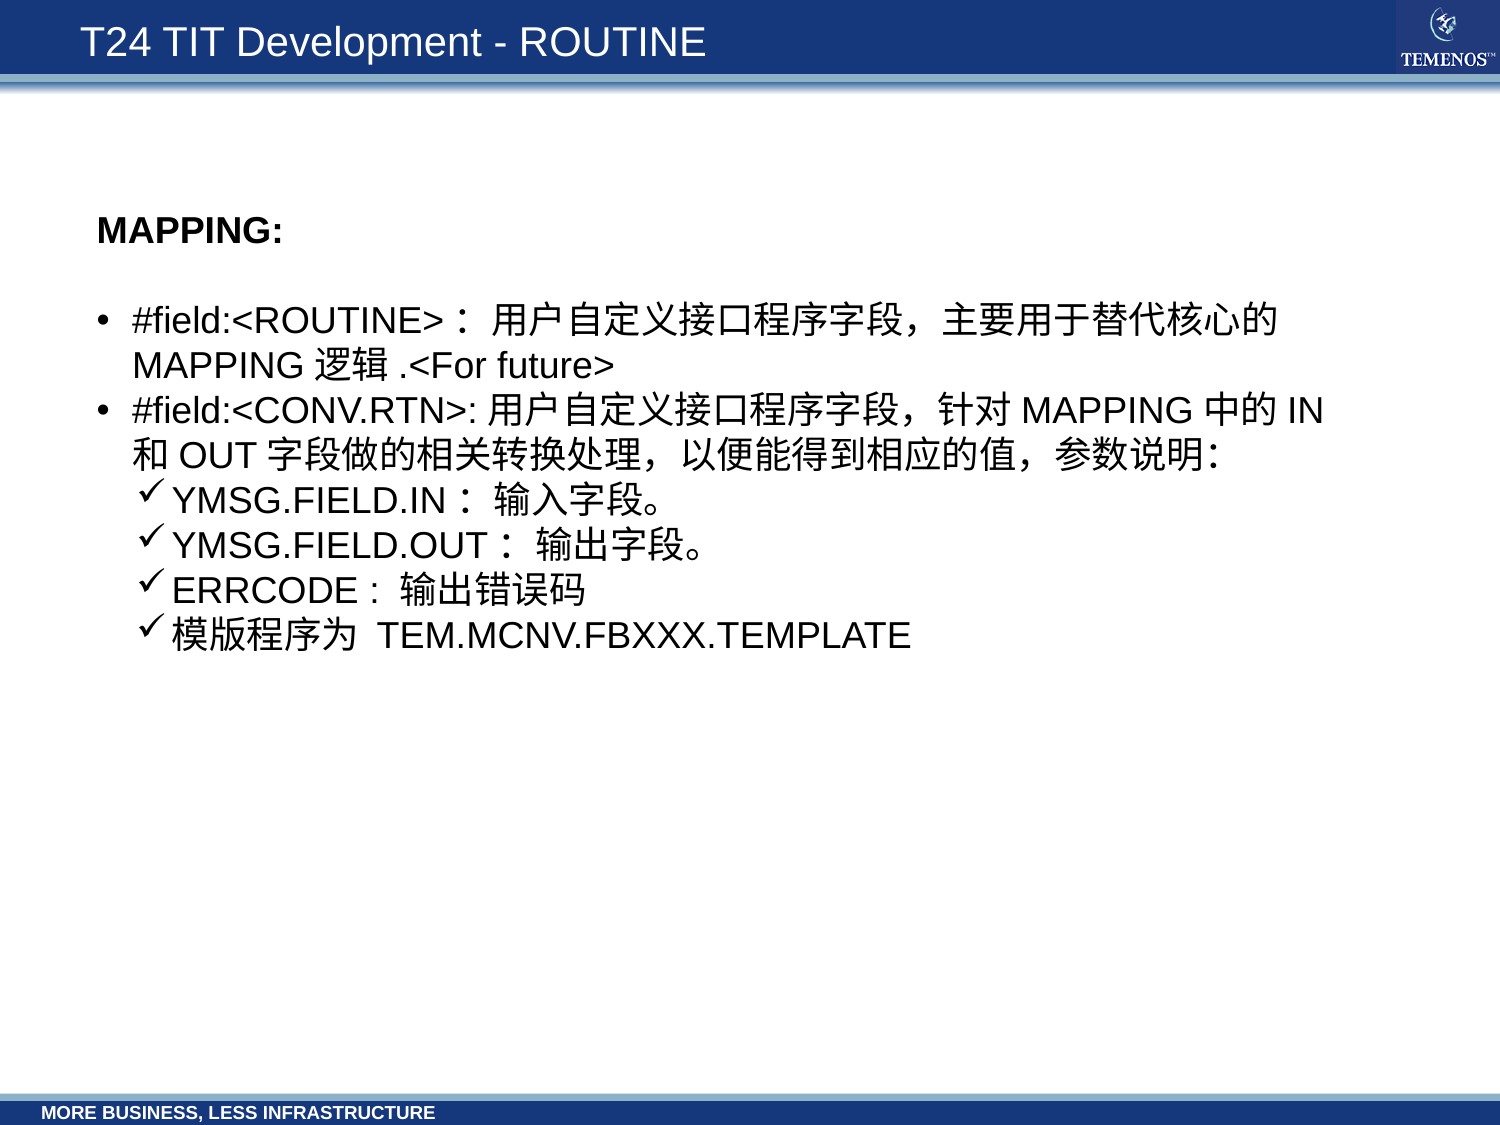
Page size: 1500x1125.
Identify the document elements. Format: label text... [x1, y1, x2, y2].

text_box MAPPING: #field:<ROUTINE>：用户自定义接口程序字段，主要用于替代核心的MAPPING逻辑.<For future> #field:<CONV.RTN>:用户自定义接口程序字段，针对MAPPING中的IN和OUT字段做的相关转换处理，以便能得到相应的值，参数说明： YMSG.FIELD.IN：输入字段。 YMSG.FIELD.OUT：输出字段。 ERRCODE : 输出错误码 模版程序为 TEM.MCNV.FBXXX.TEMPLATE [81, 199, 1371, 709]
title T24 TIT Development - ROUTINE [64, 12, 1241, 67]
picture [1396, 0, 1500, 74]
